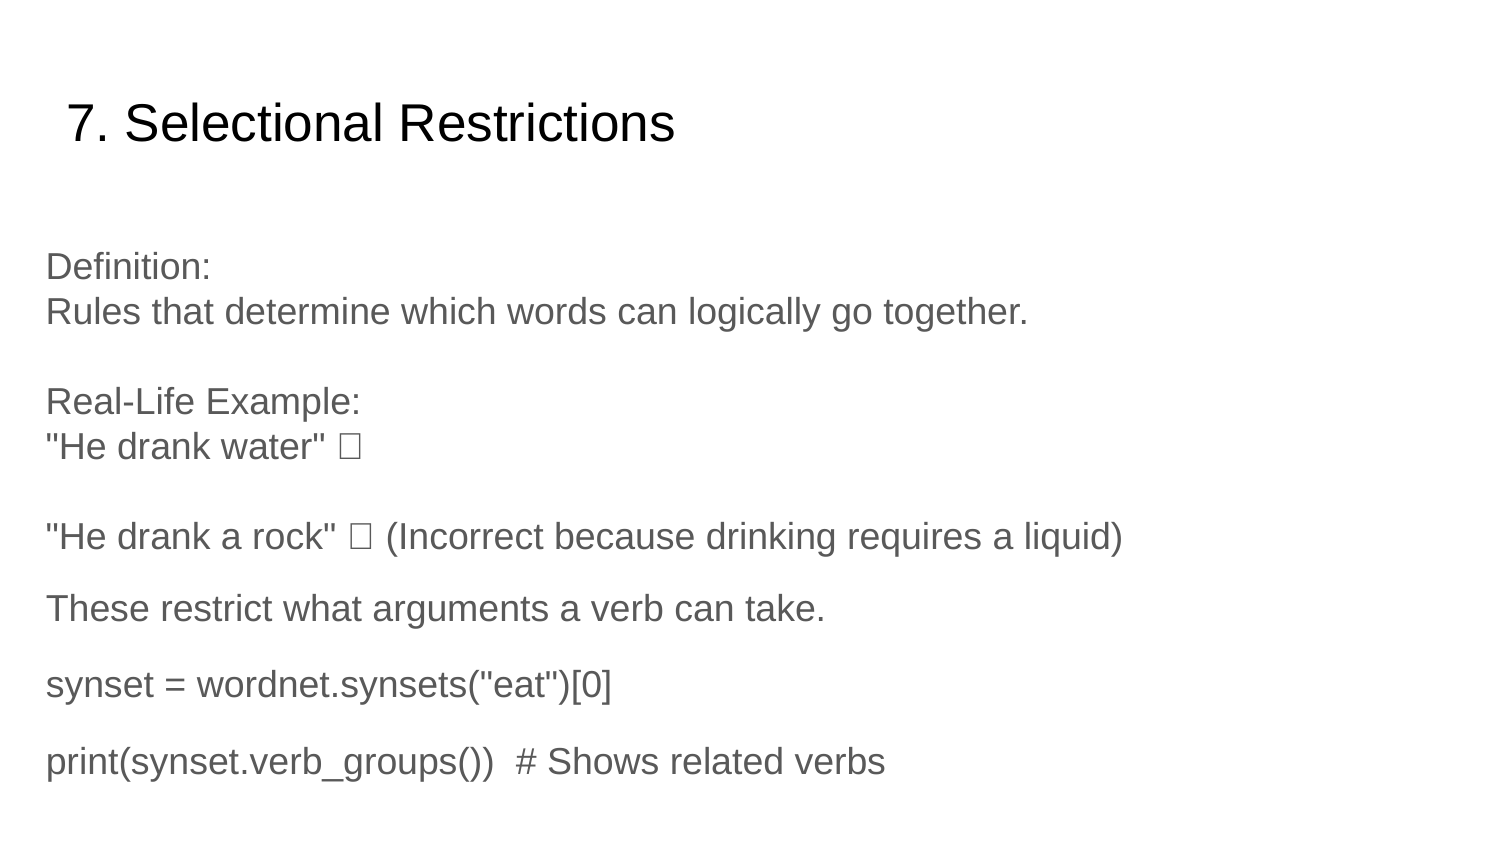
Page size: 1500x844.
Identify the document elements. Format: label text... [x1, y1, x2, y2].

list These restrict what arguments a verb can take. synset = wordnet.synsets("eat")[0] print(synset.verb_groups()) # Shows related verbs [30, 562, 1429, 819]
text_box Definition: Rules that determine which words can logically go together. Real-Life Example: "He drank water" ✅ "He drank a rock" ❌ (Incorrect because drinking requires a liquid) [30, 227, 1394, 578]
title 7. Selectional Restrictions [51, 72, 1449, 167]
